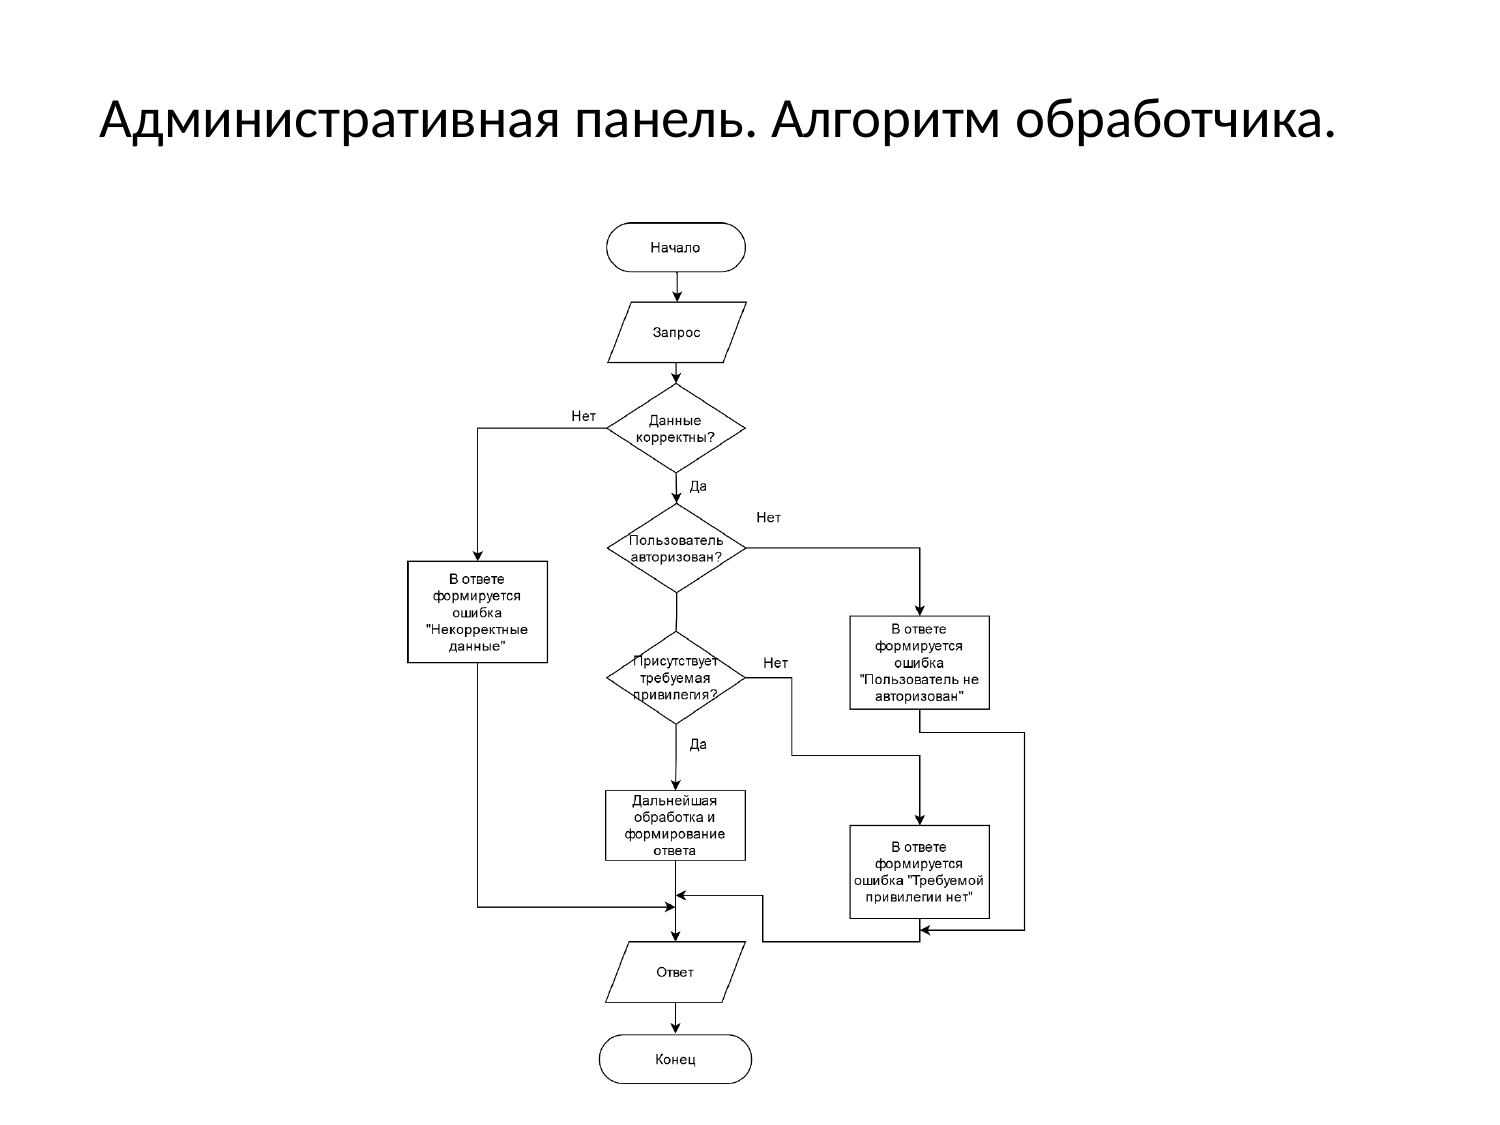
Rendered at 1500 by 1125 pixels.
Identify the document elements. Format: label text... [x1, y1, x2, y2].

title Административная панель. Алгоритм обработчика. [75, 45, 1365, 185]
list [407, 222, 1034, 1084]
